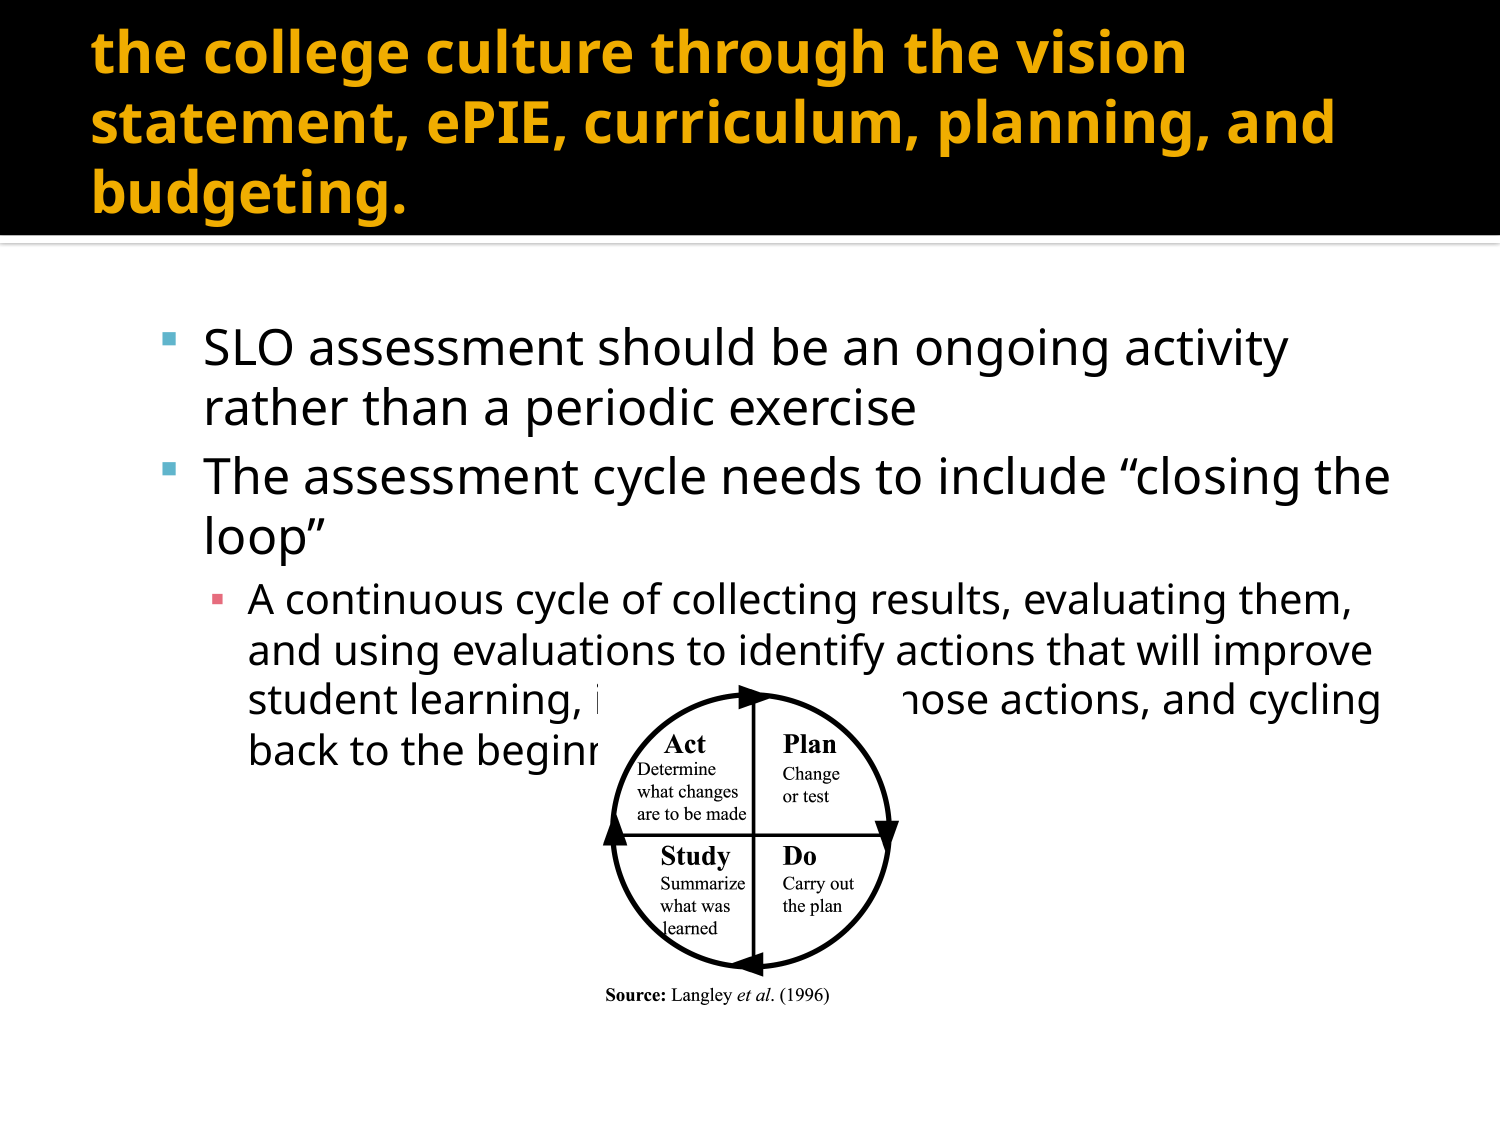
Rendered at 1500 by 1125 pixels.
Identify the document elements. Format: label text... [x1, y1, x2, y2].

picture [598, 681, 903, 1005]
title 3. SLO assessment should be connected to the college culture through the vision statement, ePIE, curriculum, planning, and budgeting. [75, 0, 1449, 233]
list SLO assessment should be an ongoing activity rather than a periodic exercise The assessment cycle needs to include “closing the loop” A continuous cycle of collecting results, evaluating them, and using evaluations to identify actions that will improve student learning, implementing those actions, and cycling back to the beginning [75, 299, 1425, 1005]
